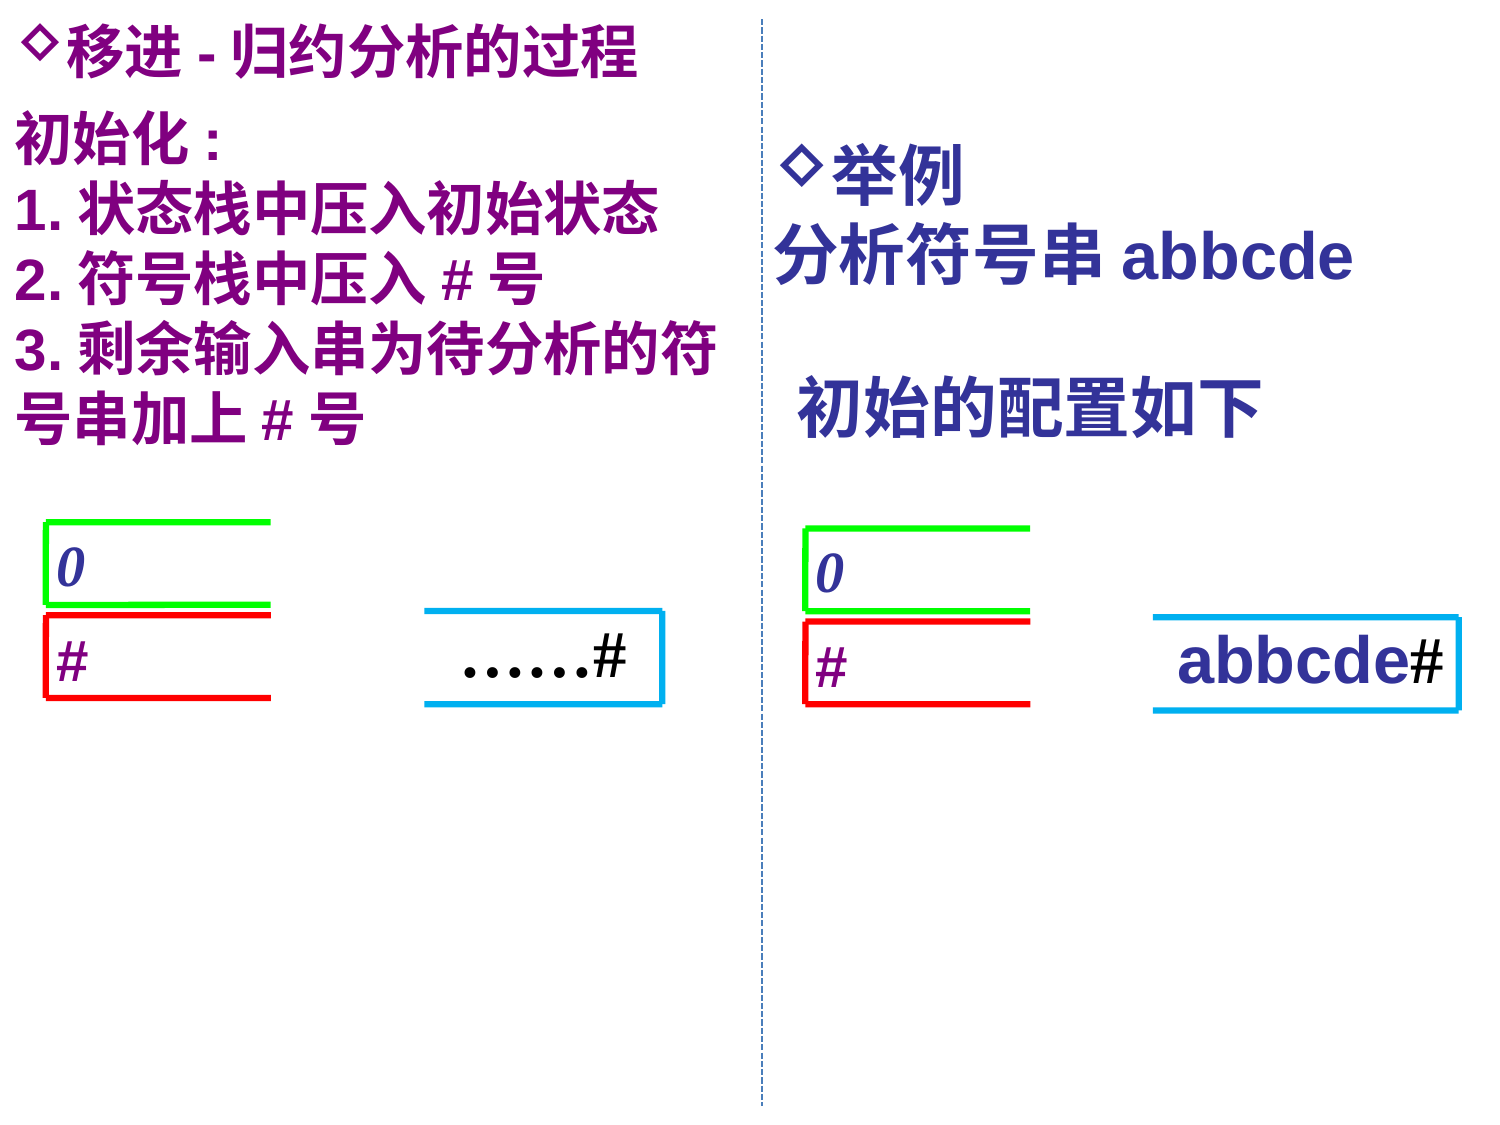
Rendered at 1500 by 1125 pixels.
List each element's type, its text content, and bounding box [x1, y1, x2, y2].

text_box # [963, 622, 1061, 707]
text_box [116, 682, 200, 770]
text_box 0 [800, 527, 871, 612]
text_box abbcde# [1357, 609, 1459, 705]
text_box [1259, 510, 1353, 817]
text_box ……# [424, 603, 491, 699]
text_box # [800, 622, 871, 707]
text_box 初始的配置如下 [782, 357, 1280, 453]
text_box abbcde# [1105, 609, 1253, 705]
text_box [116, 450, 200, 677]
text_box 0 [963, 527, 1061, 612]
text_box ……# [595, 603, 663, 699]
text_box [876, 688, 960, 776]
text_box # [41, 615, 111, 701]
text_box 0 [41, 520, 111, 606]
text_box 移进-归约分析的过程 [0, 7, 715, 93]
text_box 初始化: 1.状态栈中压入初始状态 2.符号栈中压入#号 3.剩余输入串为待分析的符号串加上#号 [0, 94, 750, 460]
text_box 0 [204, 520, 302, 606]
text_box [496, 538, 591, 777]
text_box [876, 457, 960, 683]
text_box # [205, 615, 302, 701]
text_box 举例 分析符号串abbcde [767, 125, 1370, 381]
